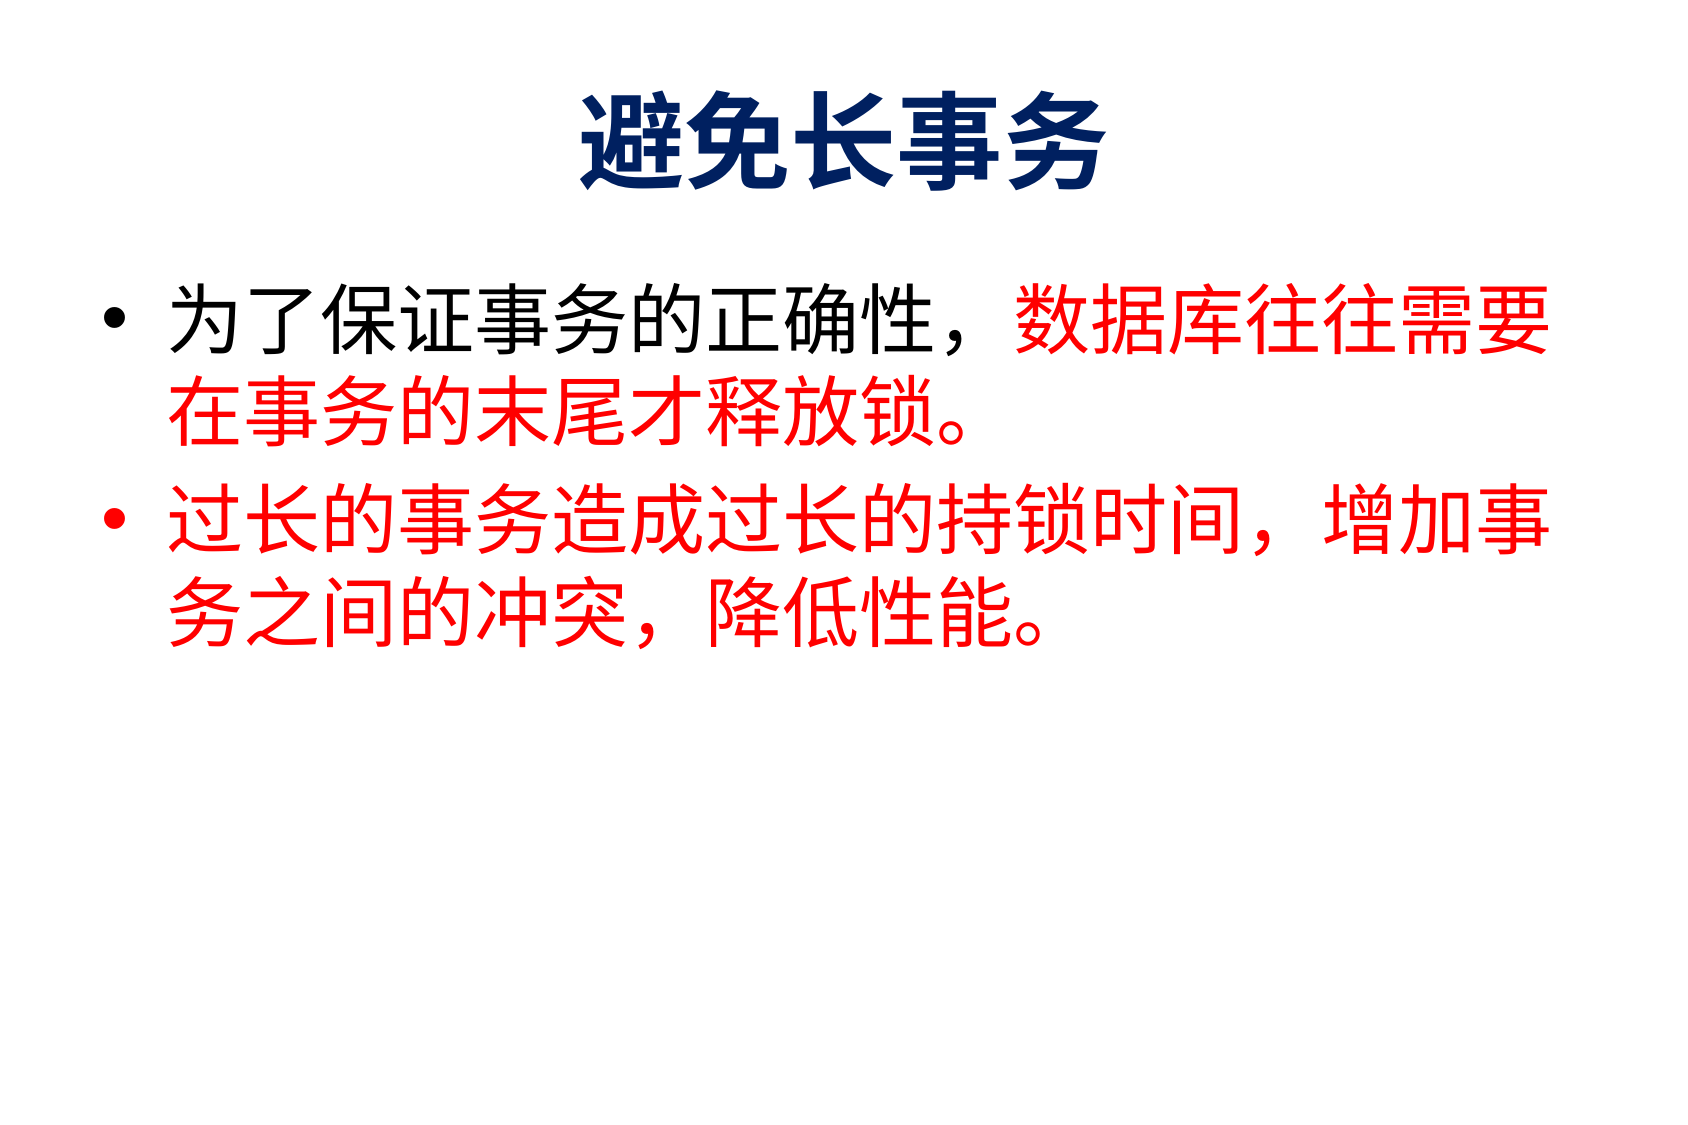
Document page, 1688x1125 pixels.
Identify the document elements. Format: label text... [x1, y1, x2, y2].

list 为了保证事务的正确性，数据库往往需要在事务的末尾才释放锁。 过长的事务造成过长的持锁时间，增加事务之间的冲突，降低性能。 [84, 262, 1604, 1005]
title 避免长事务 [84, 45, 1604, 233]
